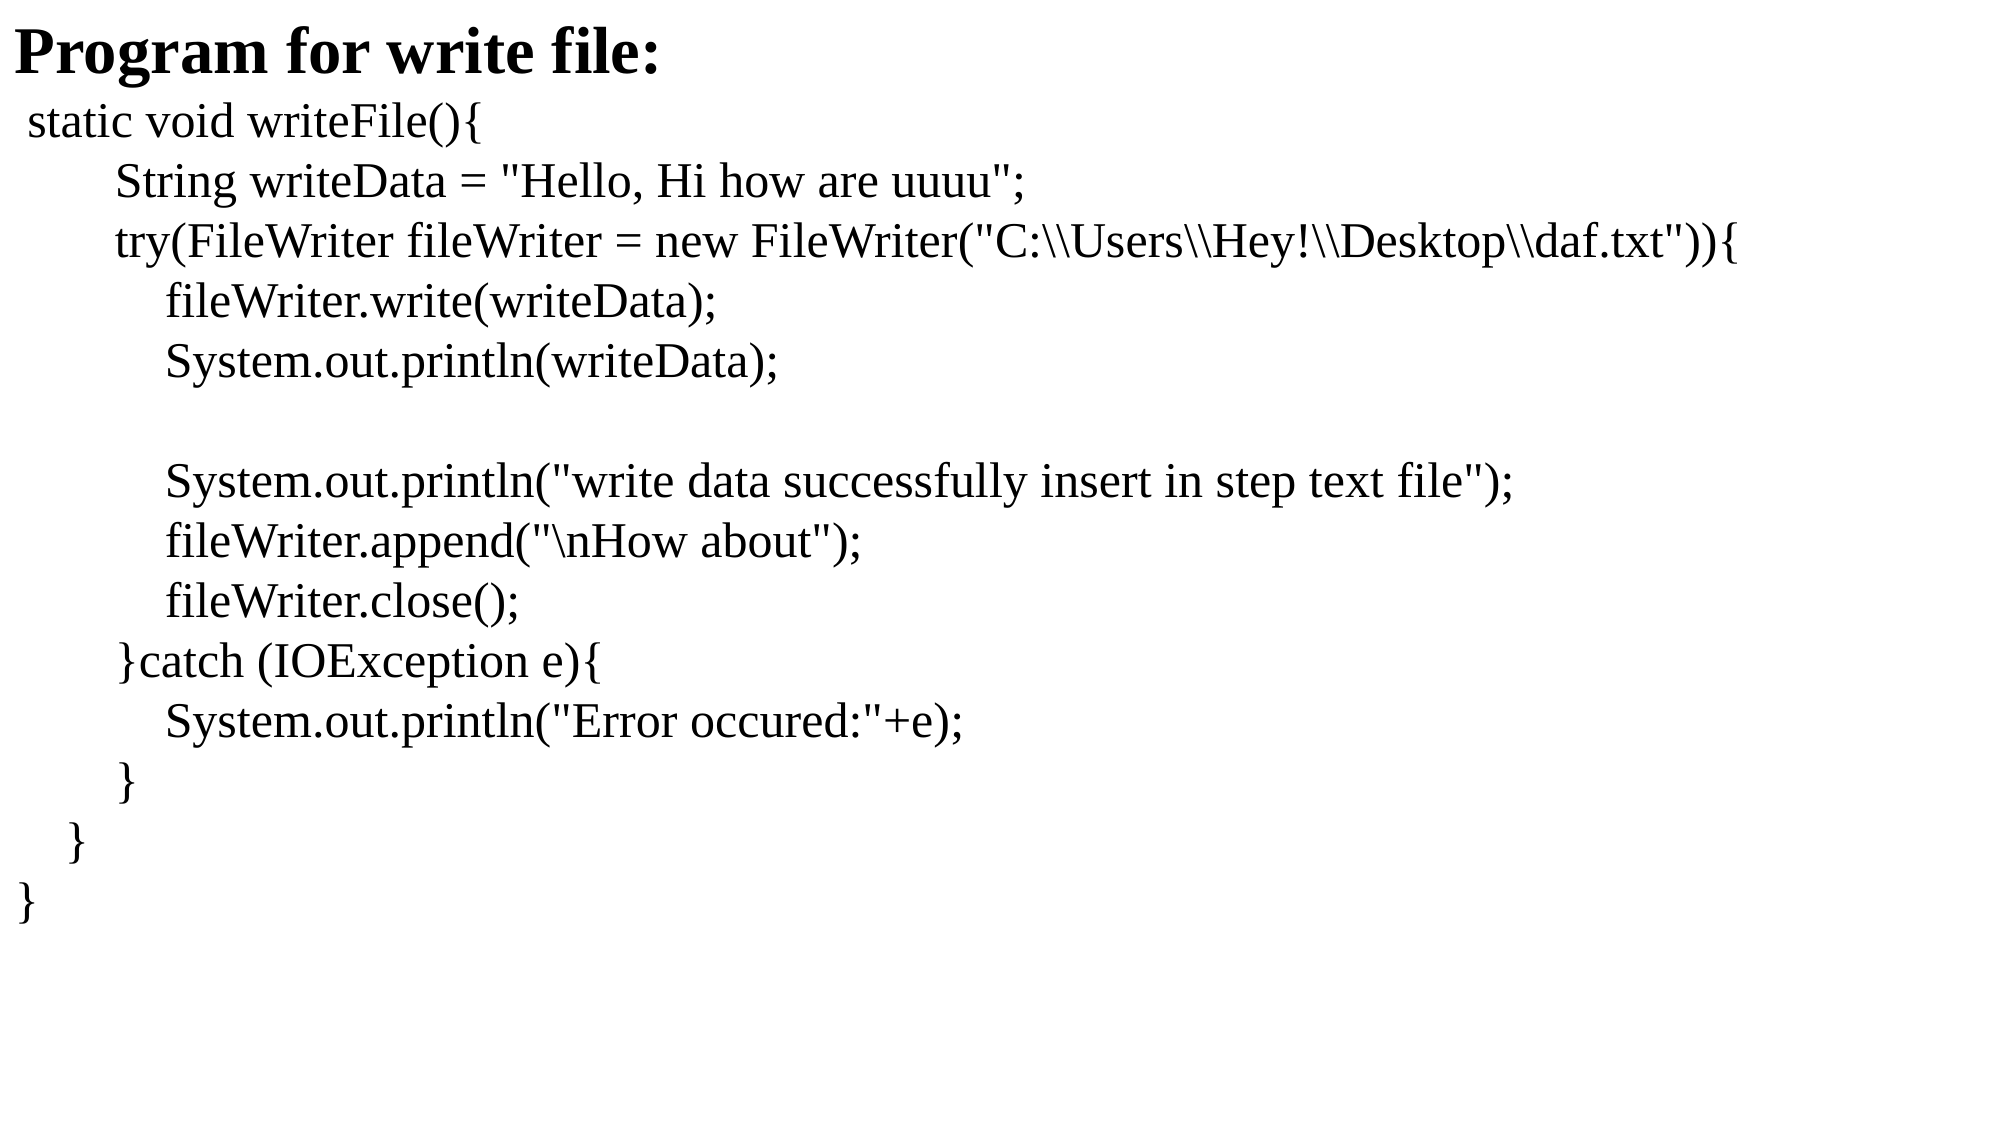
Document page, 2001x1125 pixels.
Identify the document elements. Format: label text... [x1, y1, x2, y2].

text_box Program for write file: static void writeFile(){ String writeData = "Hello, Hi how are uuuu"; try(FileWriter fileWriter = new FileWriter("C:\\Users\\Hey!\\Desktop\\daf.txt")){ fileWriter.write(writeData); System.out.println(writeData); System.out.println("write data successfully insert in step text file"); fileWriter.append("\nHow about"); fileWriter.close(); }catch (IOException e){ System.out.println("Error occured:"+e); } } } [0, 0, 2000, 935]
